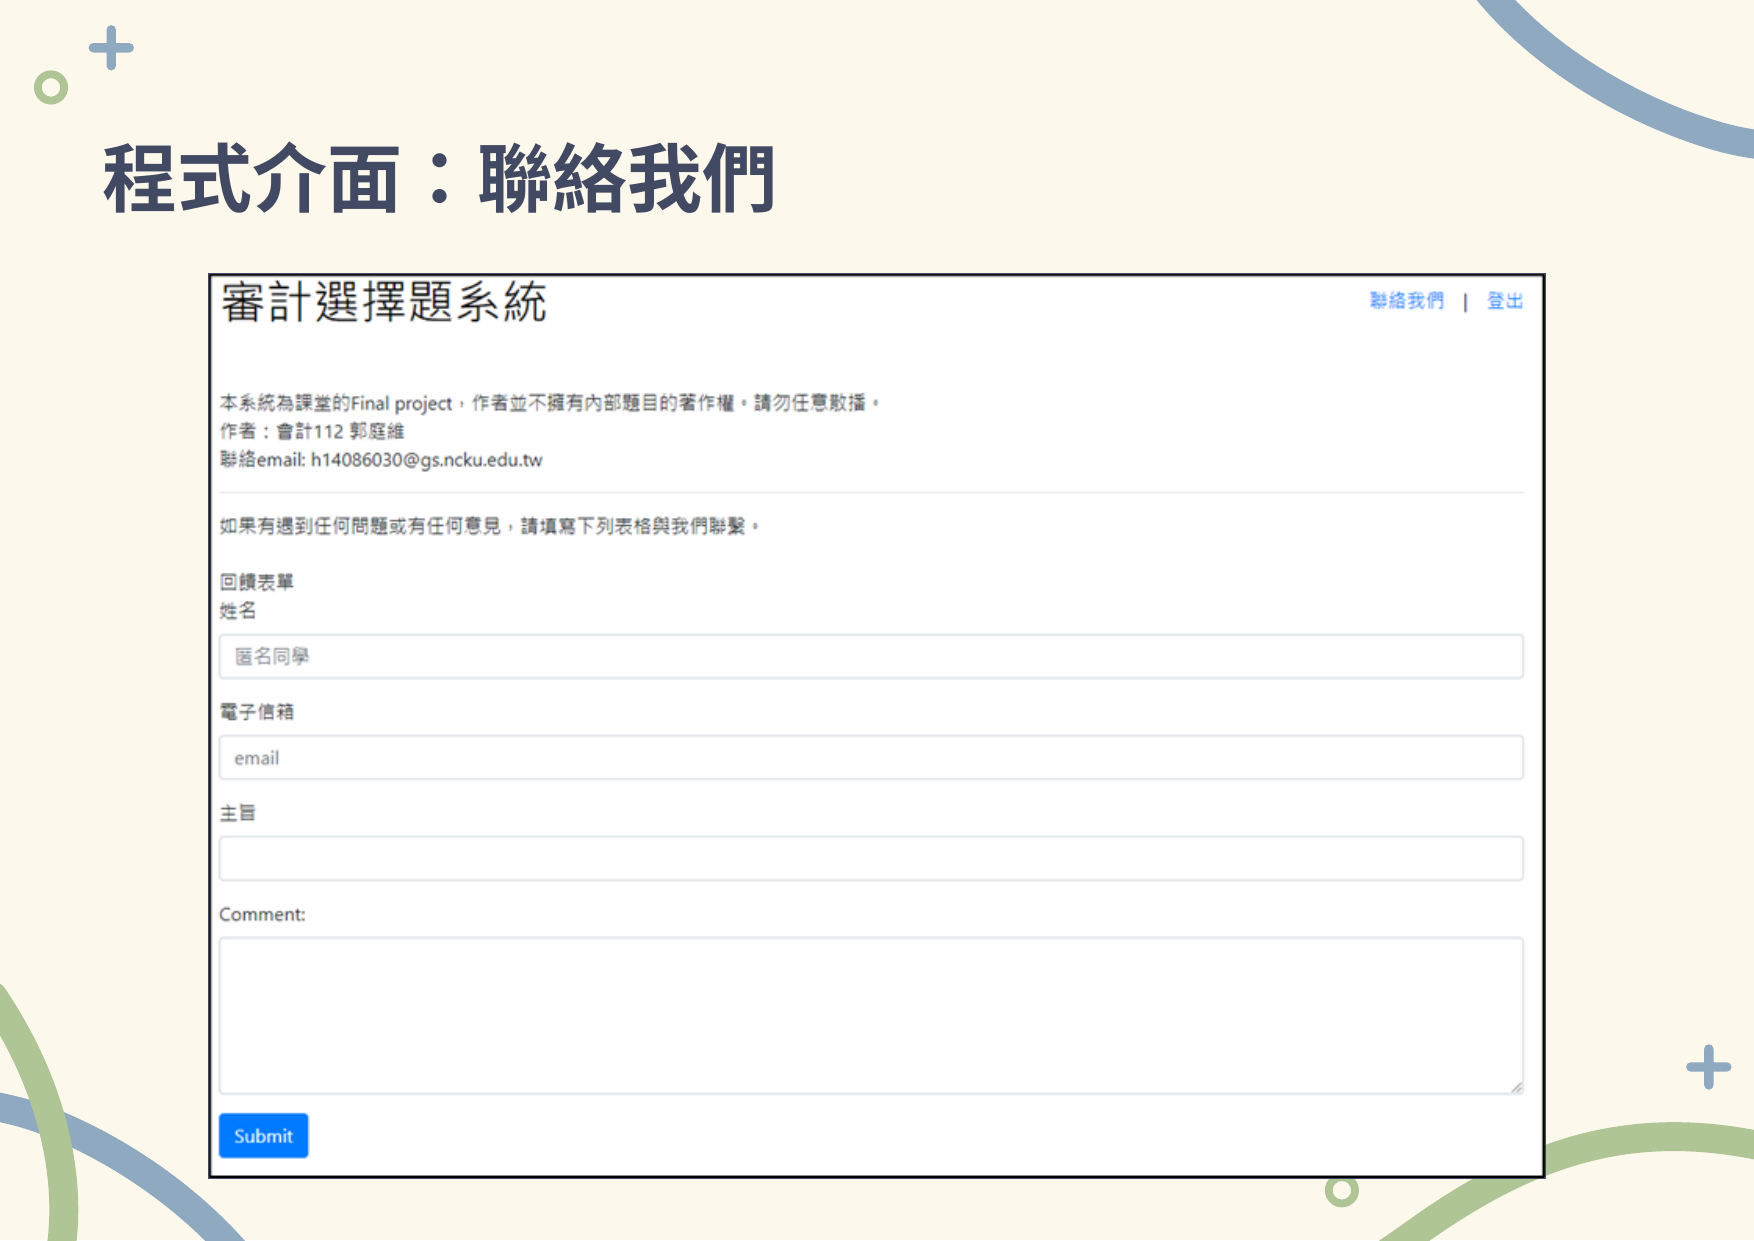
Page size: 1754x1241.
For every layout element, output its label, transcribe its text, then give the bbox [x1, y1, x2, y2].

picture [208, 273, 1546, 1180]
title 程式介面：聯絡我們 [83, 112, 1668, 246]
